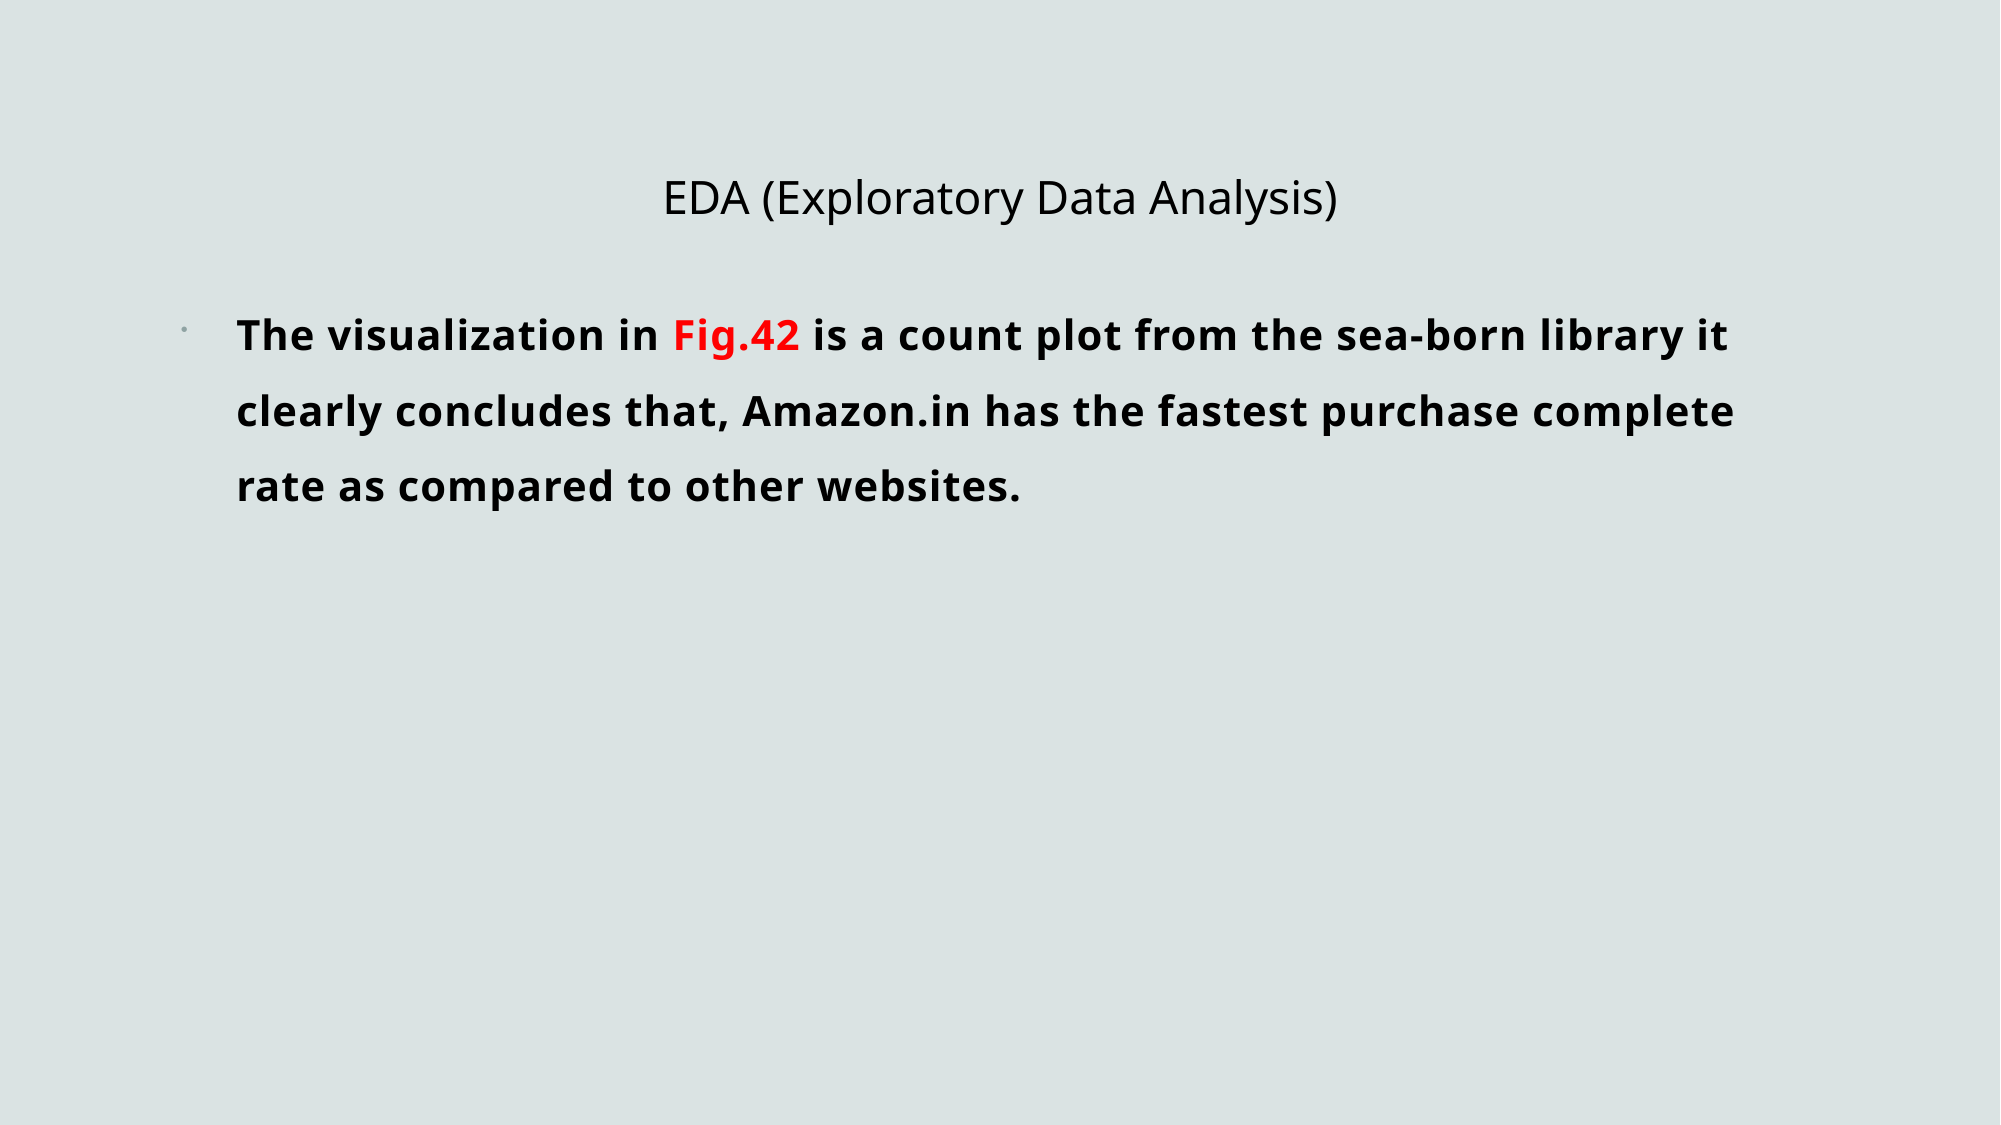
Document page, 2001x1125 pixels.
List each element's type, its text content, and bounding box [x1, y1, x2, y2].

list The visualization in Fig.42 is a count plot from the sea-born library it clearly concludes that, Amazon.in has the fastest purchase complete rate as compared to other websites. [162, 276, 1838, 940]
title EDA (Exploratory Data Analysis) [162, 48, 1838, 231]
